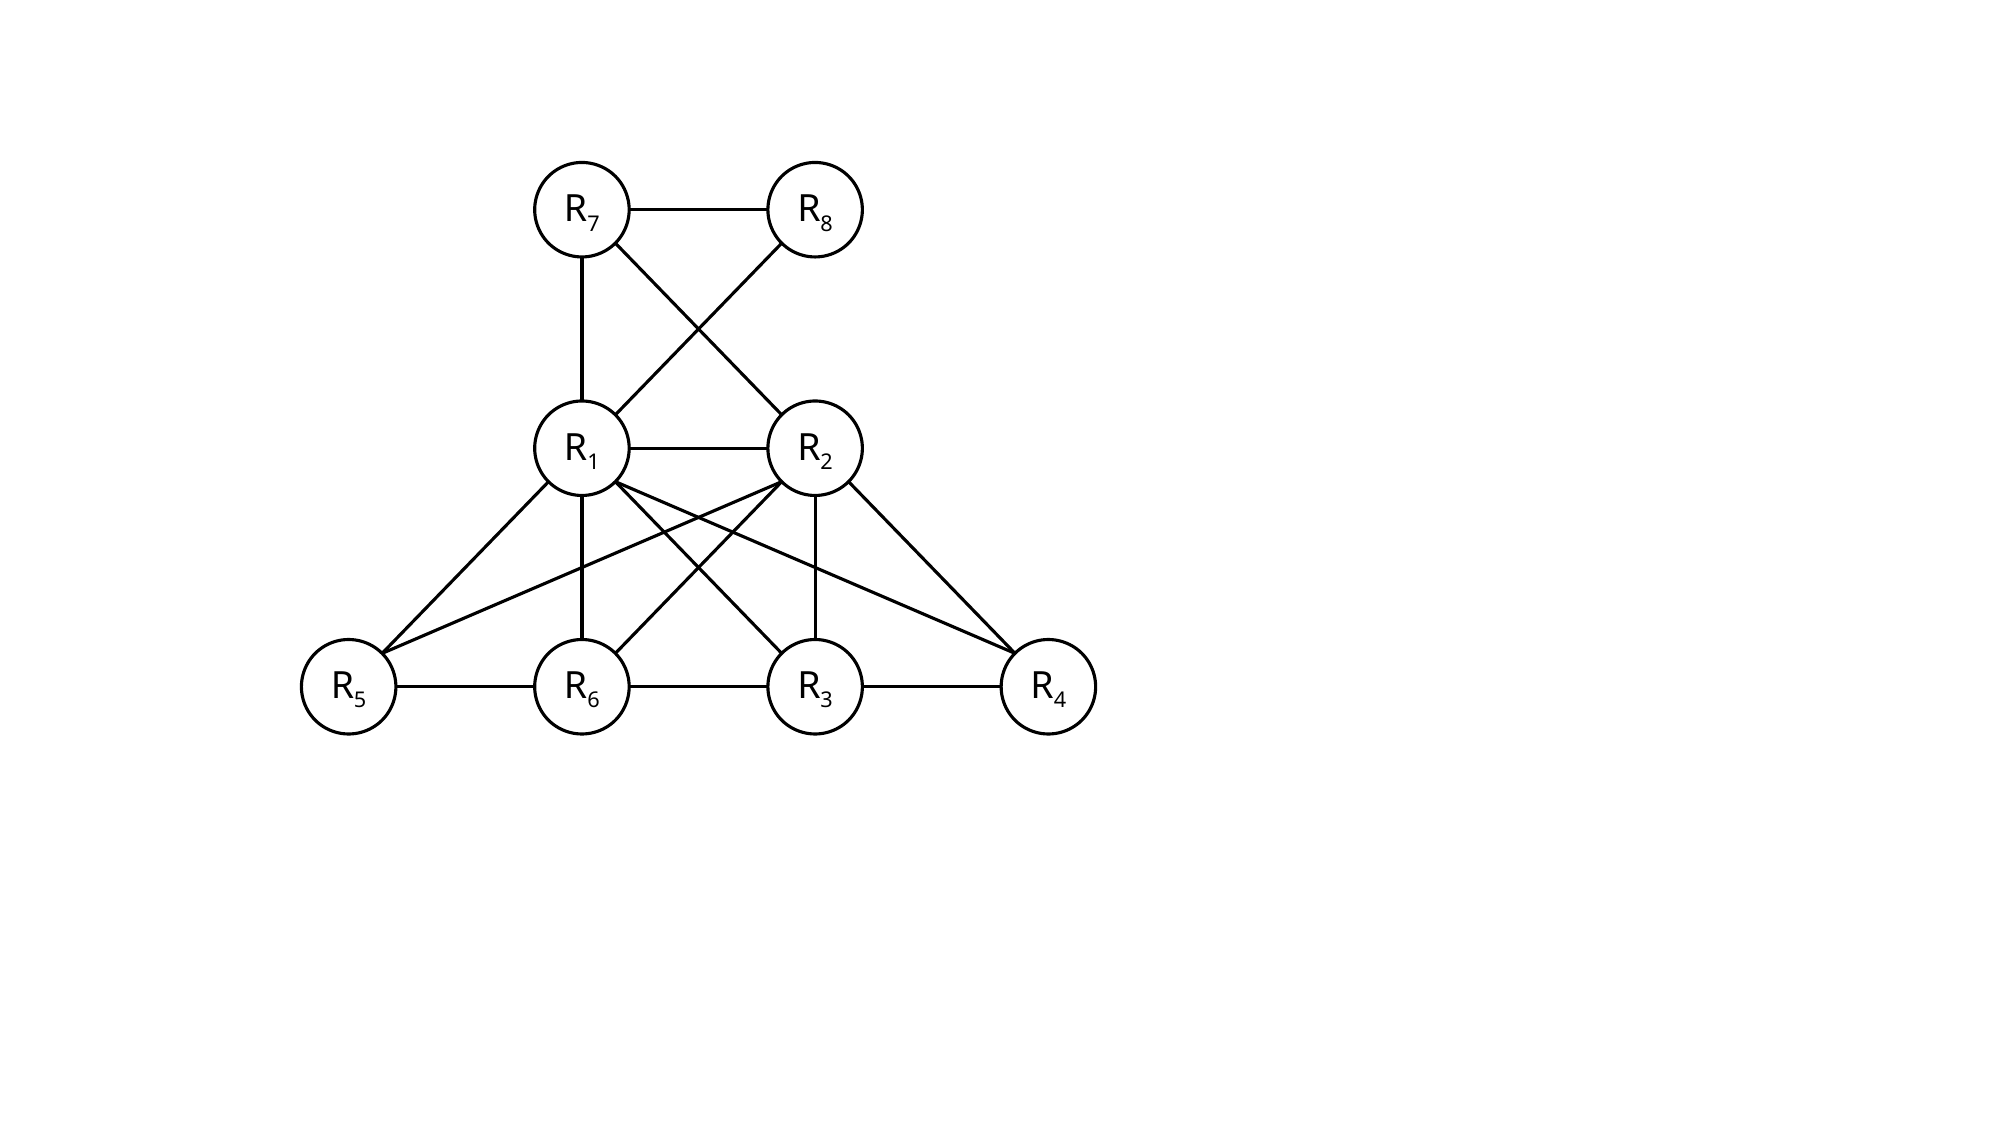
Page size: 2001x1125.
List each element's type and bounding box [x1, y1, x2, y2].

text_box [300, 161, 1097, 735]
